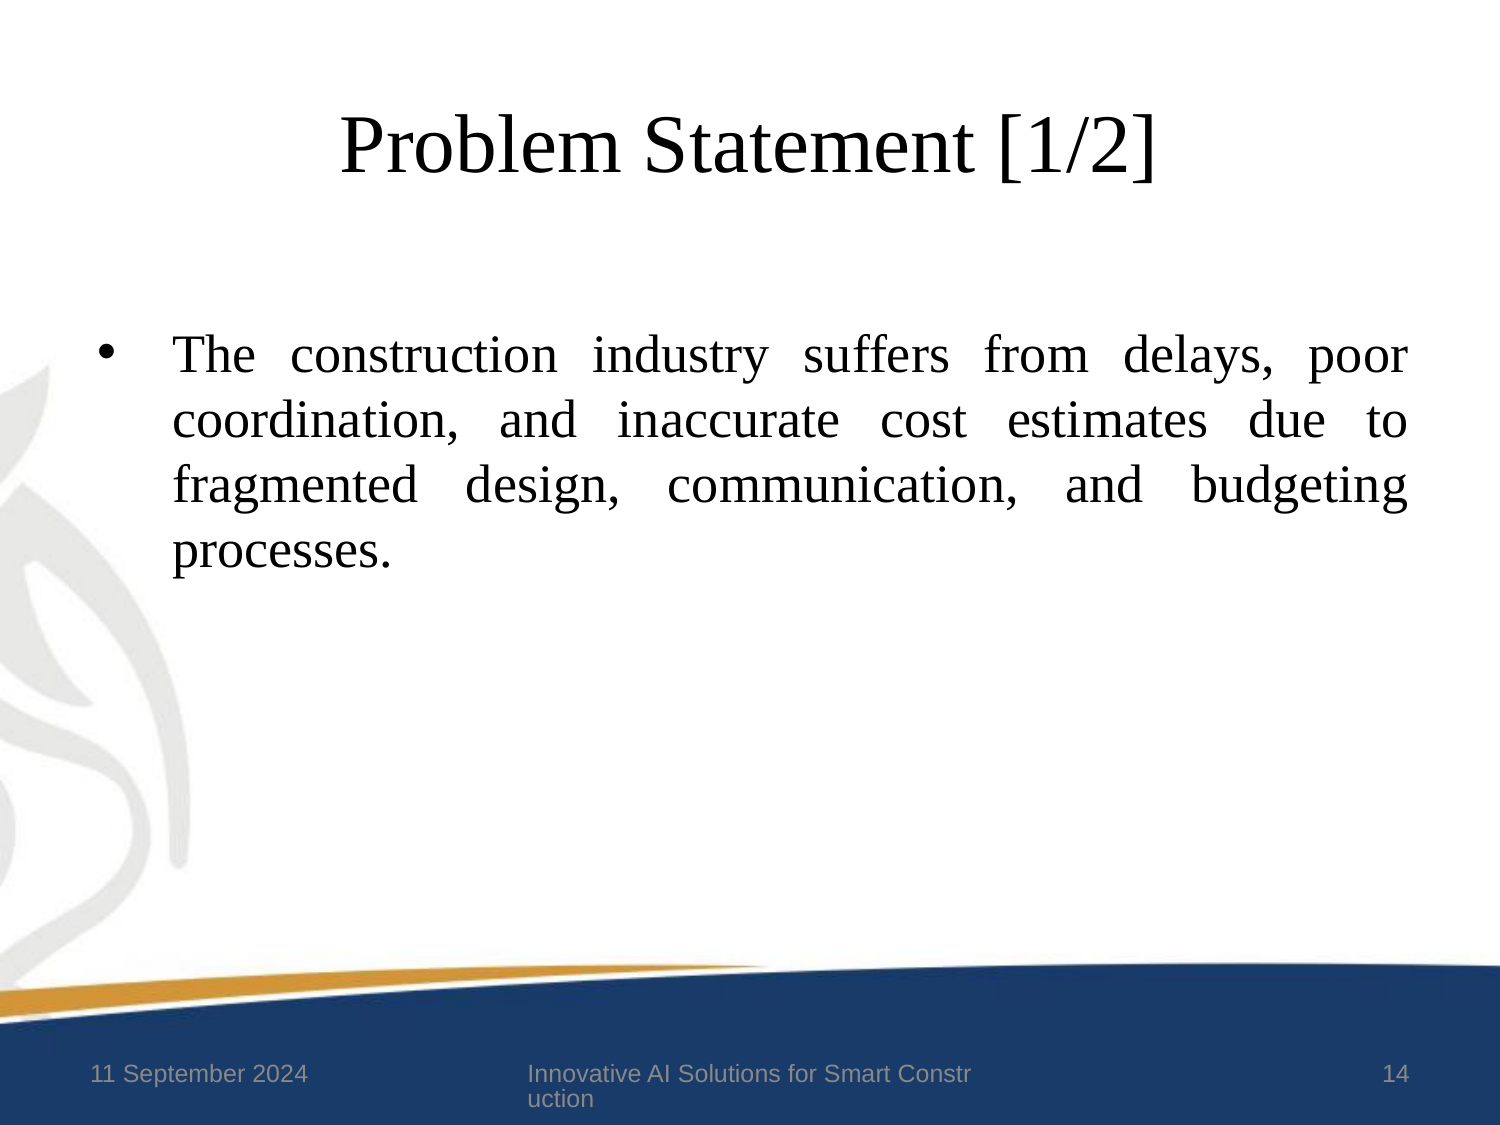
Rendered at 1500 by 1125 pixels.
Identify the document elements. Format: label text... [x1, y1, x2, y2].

picture [0, 0, 1500, 1125]
footer Innovative AI Solutions for Smart Construction [512, 1042, 988, 1103]
title Problem Statement [1/2] [75, 45, 1425, 233]
list The construction industry suffers from delays, poor coordination, and inaccurate cost estimates due to fragmented design, communication, and budgeting processes. [75, 246, 1425, 989]
slide_number 14 [1074, 1042, 1425, 1103]
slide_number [75, 1042, 425, 1103]
